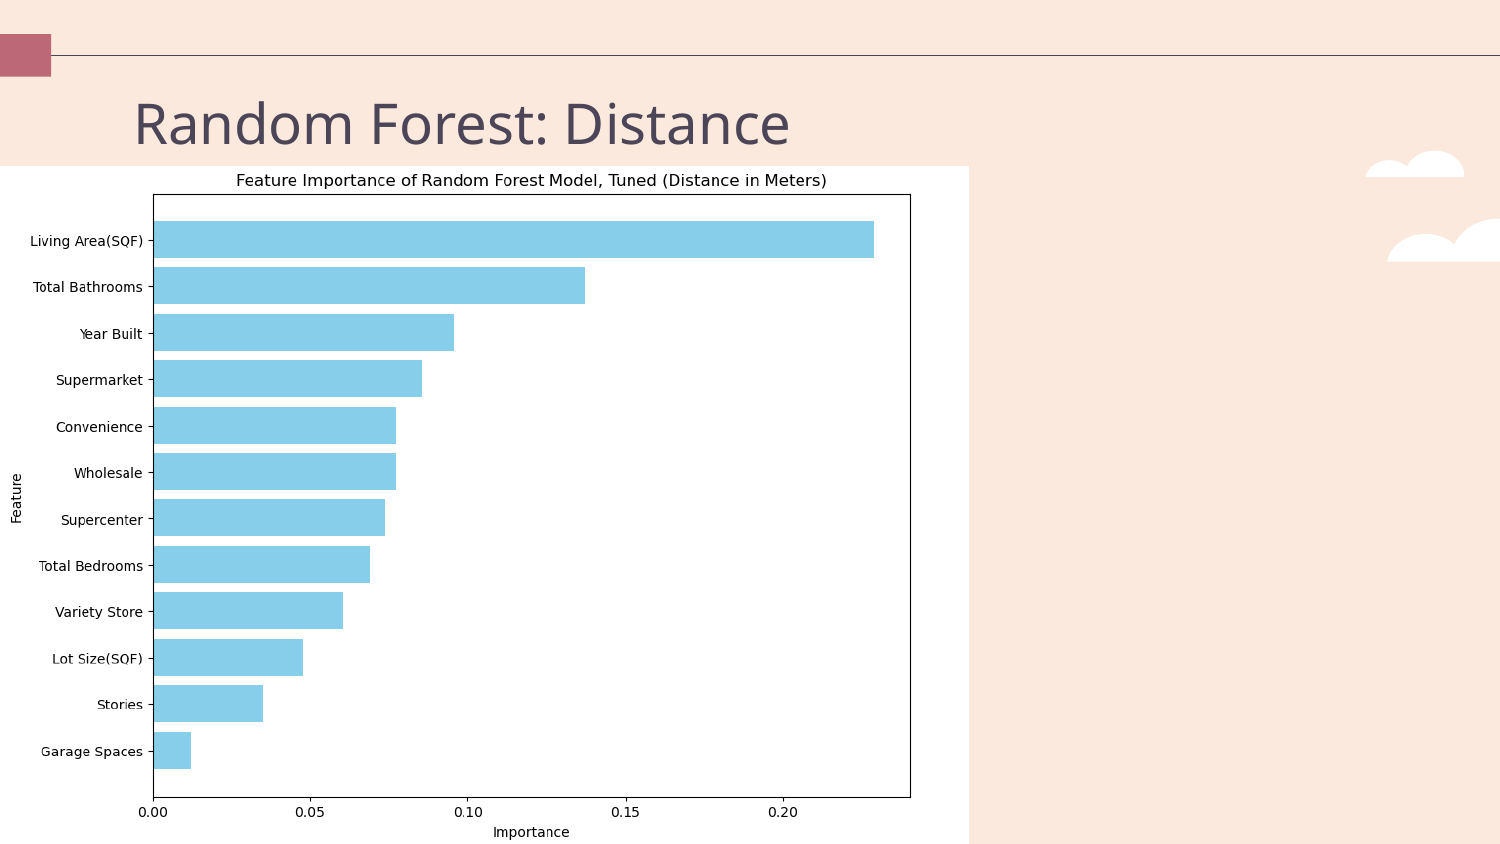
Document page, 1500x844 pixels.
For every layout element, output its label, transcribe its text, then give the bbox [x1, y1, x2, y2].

title Random Forest: Distance [118, 72, 1382, 167]
picture [0, 166, 970, 844]
